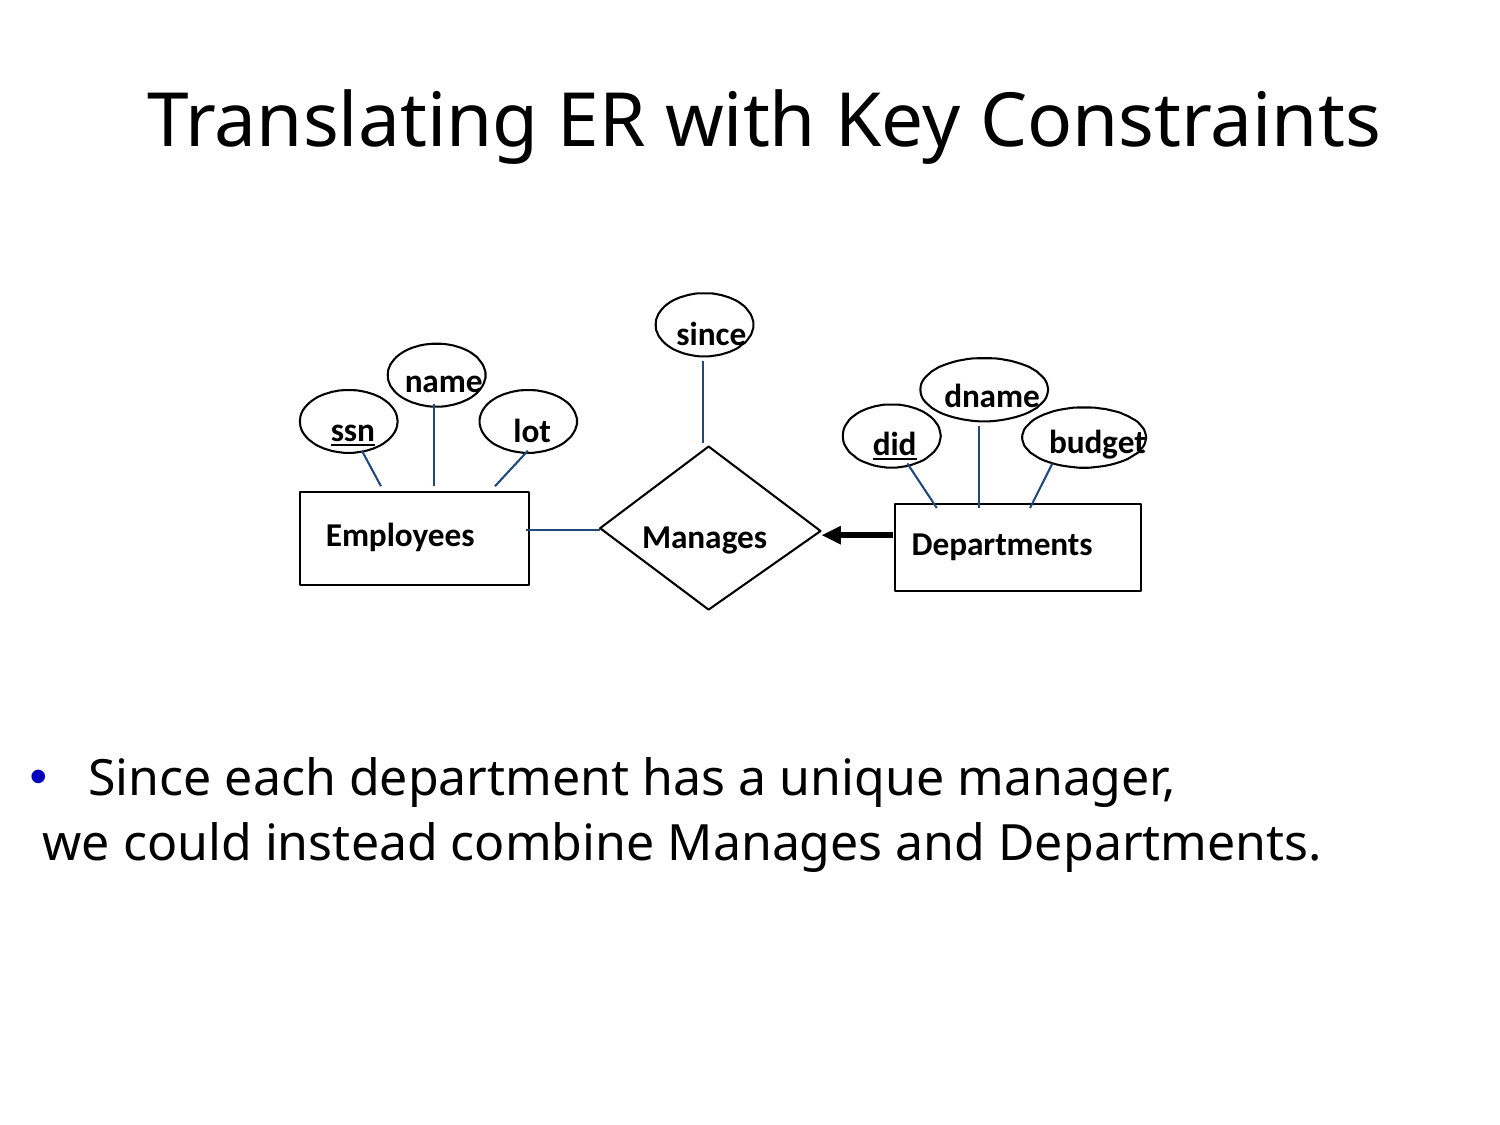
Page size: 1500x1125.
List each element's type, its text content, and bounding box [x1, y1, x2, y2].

text_box [842, 404, 914, 463]
title Translating ER with Key Constraints [89, 25, 1441, 209]
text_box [299, 491, 530, 586]
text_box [655, 293, 760, 364]
list Since each department has a unique manager, we could instead combine Manages and Departments. [21, 674, 1500, 887]
text_box did [865, 414, 925, 470]
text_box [920, 358, 1051, 426]
text_box [894, 504, 1142, 591]
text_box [599, 446, 821, 610]
text_box budget [1041, 413, 1154, 468]
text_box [299, 343, 578, 461]
text_box [1022, 433, 1041, 460]
text_box [825, 528, 893, 542]
text_box Departments [904, 515, 1101, 570]
text_box [925, 433, 941, 460]
text_box [1056, 407, 1121, 413]
